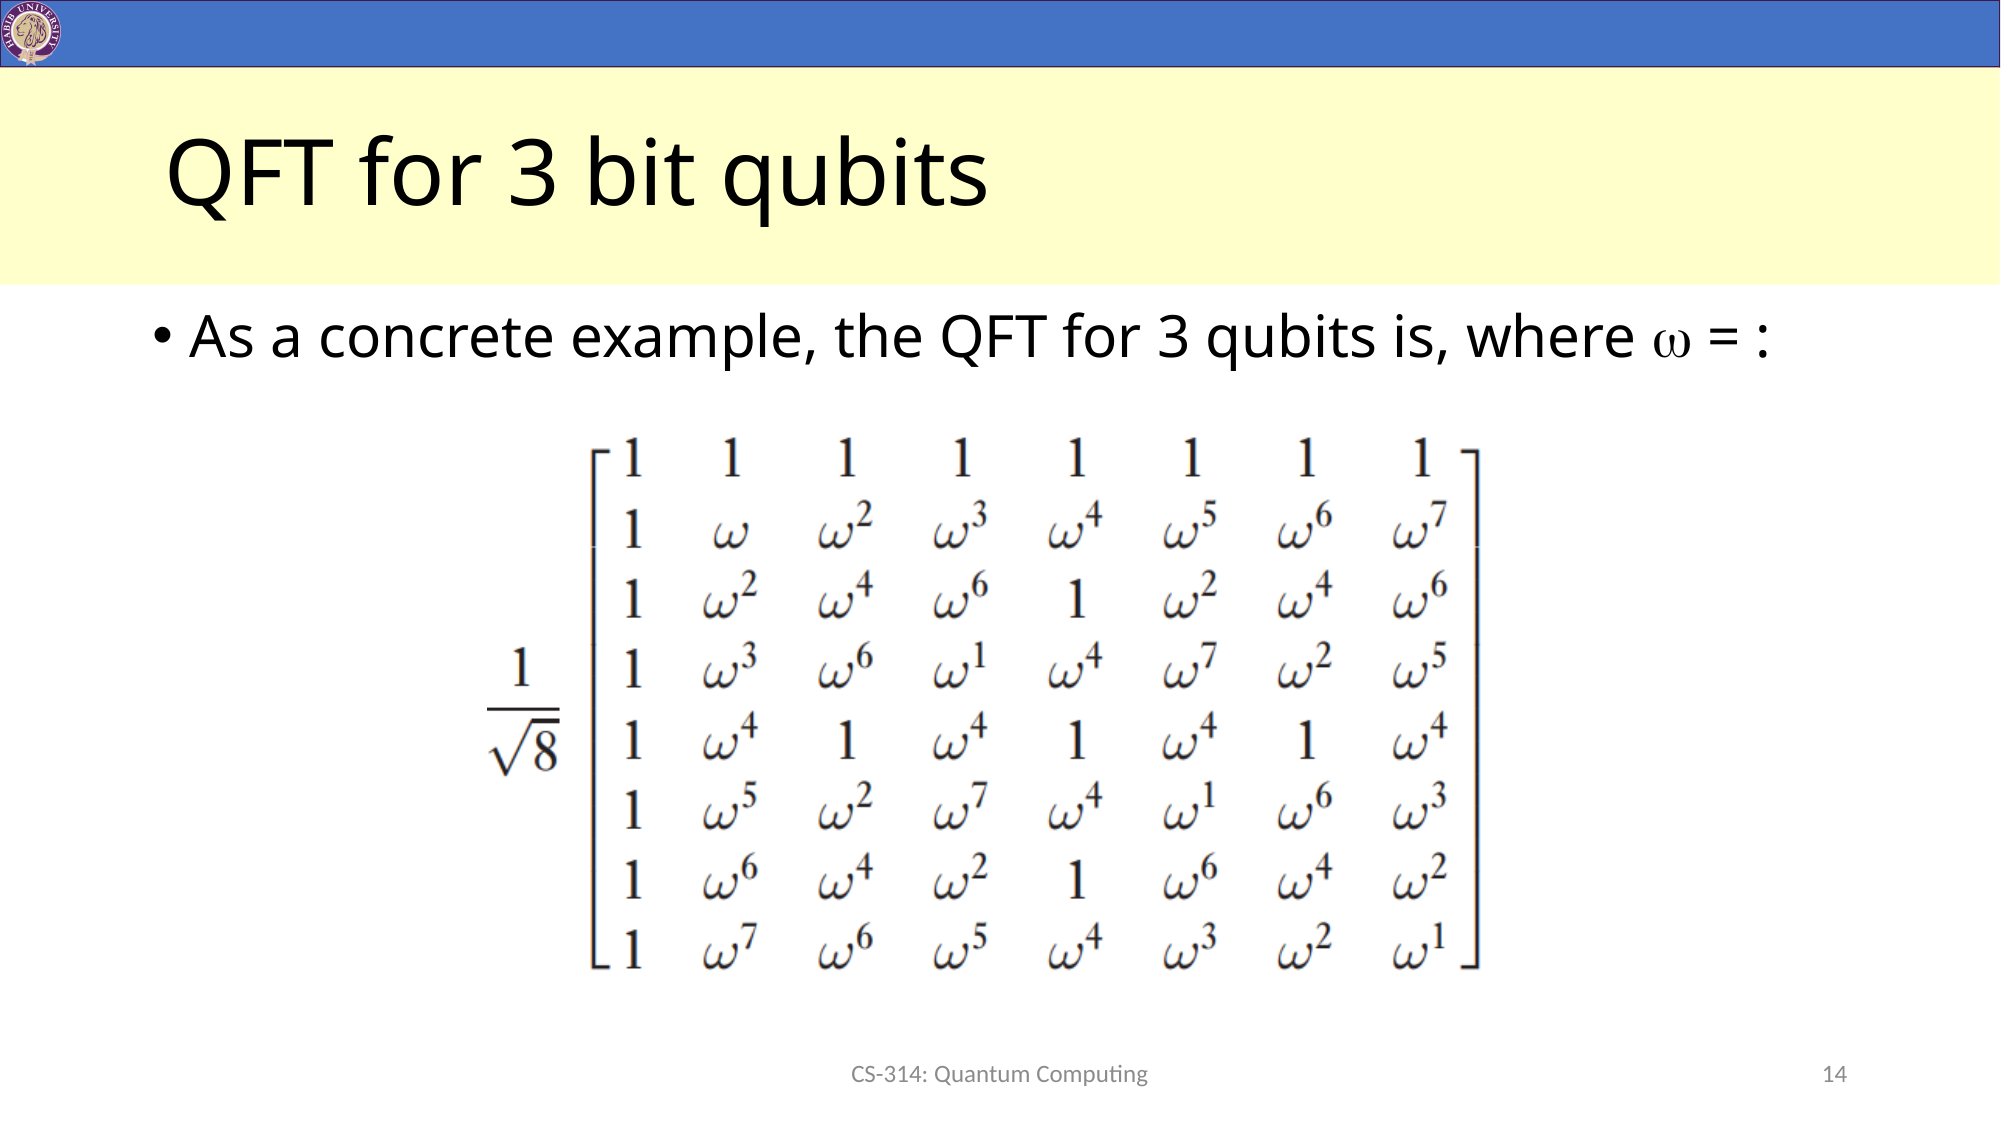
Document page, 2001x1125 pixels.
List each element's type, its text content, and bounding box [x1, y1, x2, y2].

title QFT for 3 bit qubits [0, 67, 2000, 285]
footer CS-314: Quantum Computing [662, 1042, 1338, 1103]
picture [487, 427, 1513, 992]
slide_number 14 [1412, 1042, 1863, 1103]
picture [1, 0, 62, 67]
